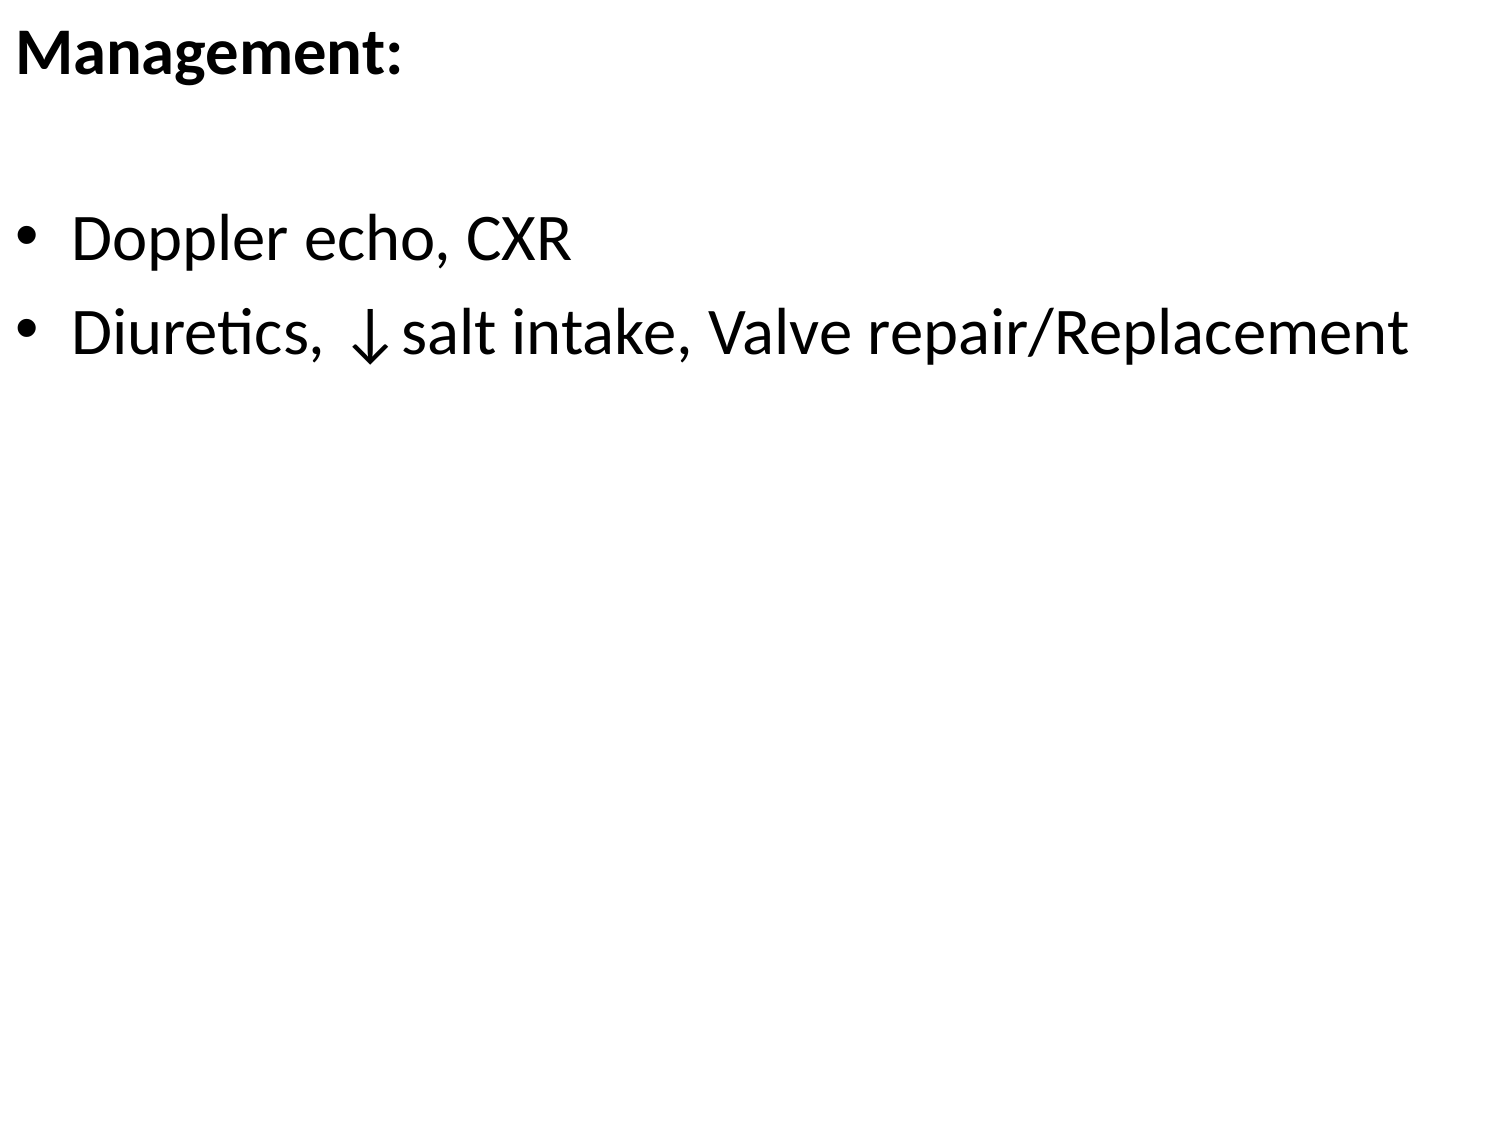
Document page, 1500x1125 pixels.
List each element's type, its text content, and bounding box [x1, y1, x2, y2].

list Management: Doppler echo, CXR Diuretics, ↓salt intake, Valve repair/Replacement [0, 0, 1500, 1125]
